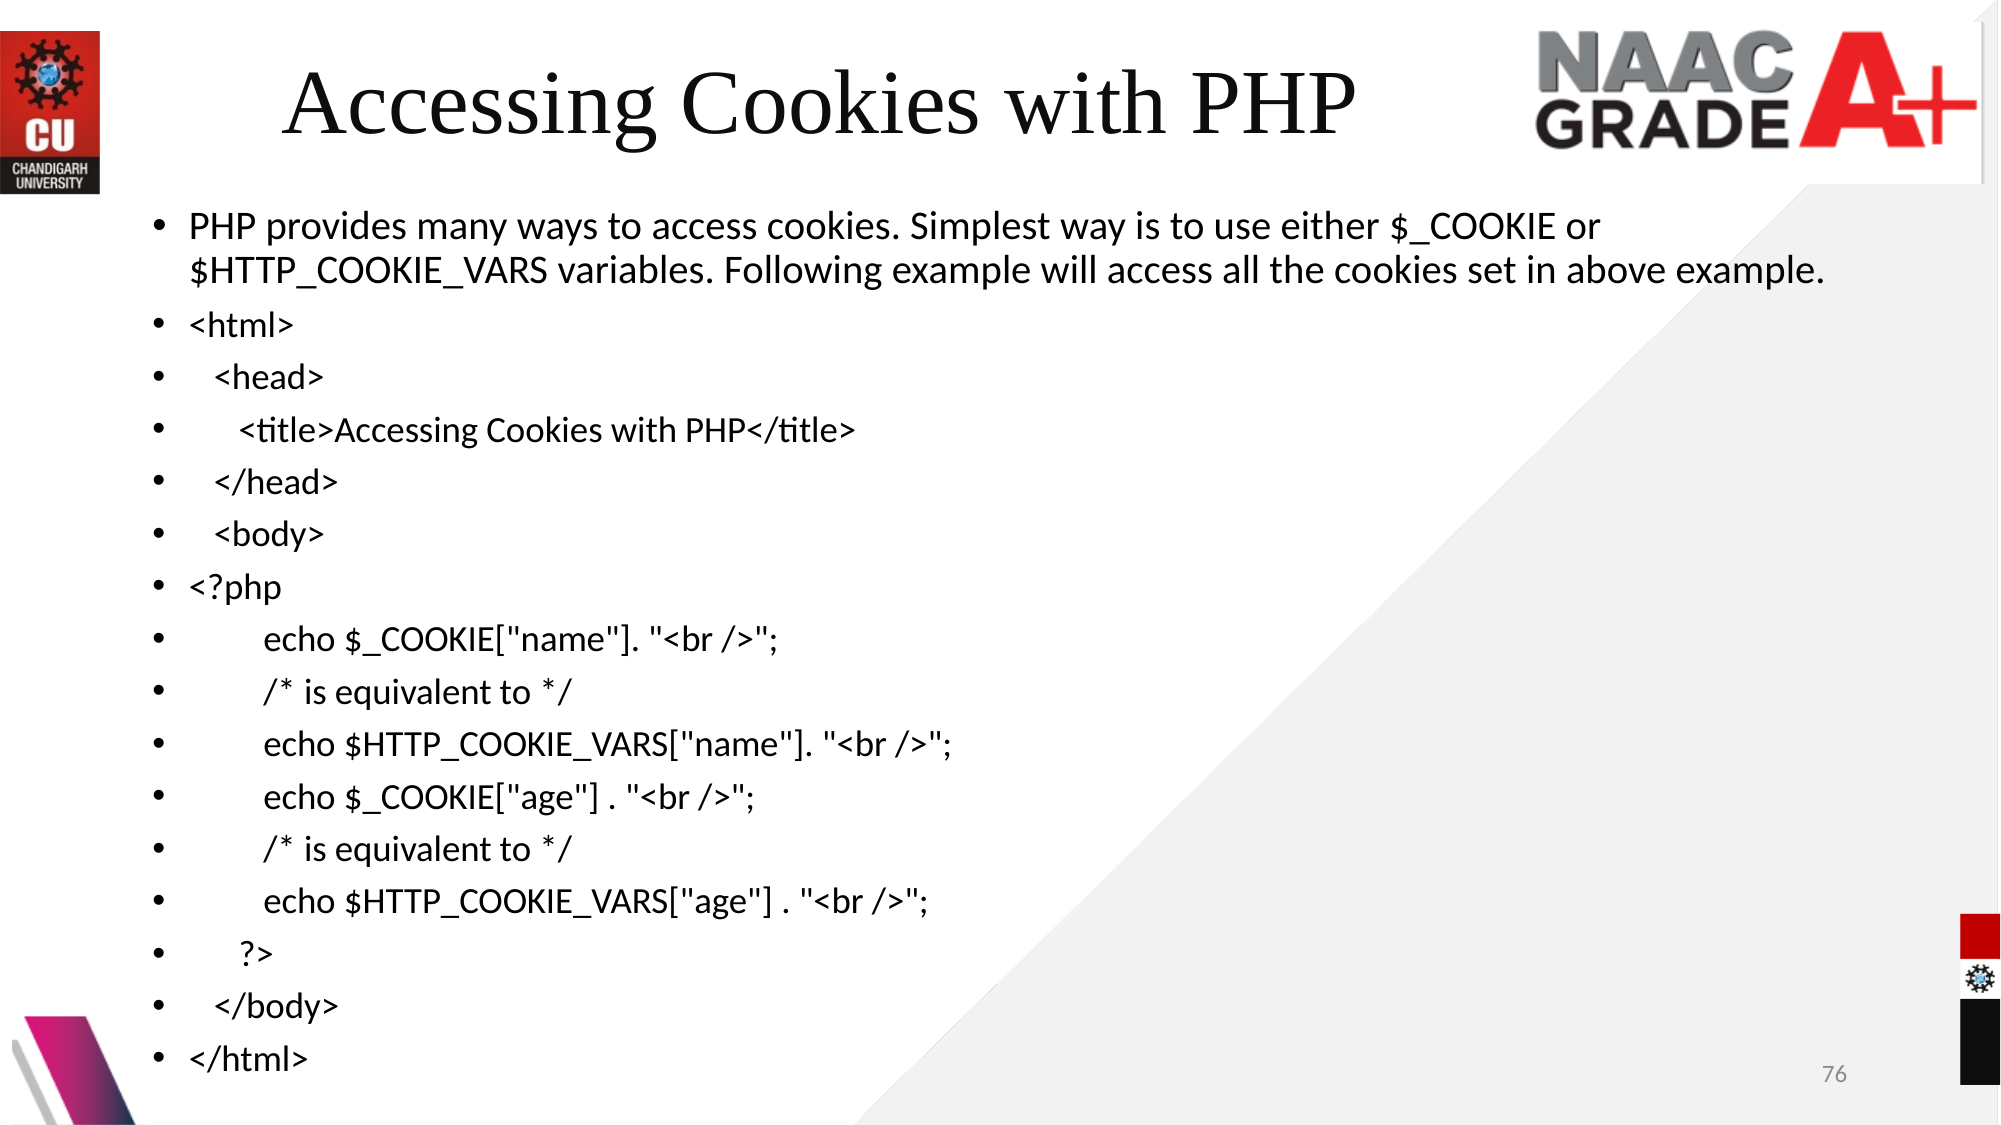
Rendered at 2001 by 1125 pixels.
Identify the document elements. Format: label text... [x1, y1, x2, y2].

list PHP provides many ways to access cookies. Simplest way is to use either $_COOKIE or $HTTP_COOKIE_VARS variables. Following example will access all the cookies set in above example. <html> <head> <title>Accessing Cookies with PHP</title> </head> <body> <?php echo $_COOKIE["name"]. "<br />"; /* is equivalent to */ echo $HTTP_COOKIE_VARS["name"]. "<br />"; echo $_COOKIE["age"] . "<br />"; /* is equivalent to */ echo $HTTP_COOKIE_VARS["age"] . "<br />"; ?> </body> </html> [137, 197, 1863, 1125]
slide_number 76 [1412, 1042, 1863, 1103]
title Accessing Cookies with PHP [137, 22, 1505, 185]
picture [0, 0, 2001, 1125]
